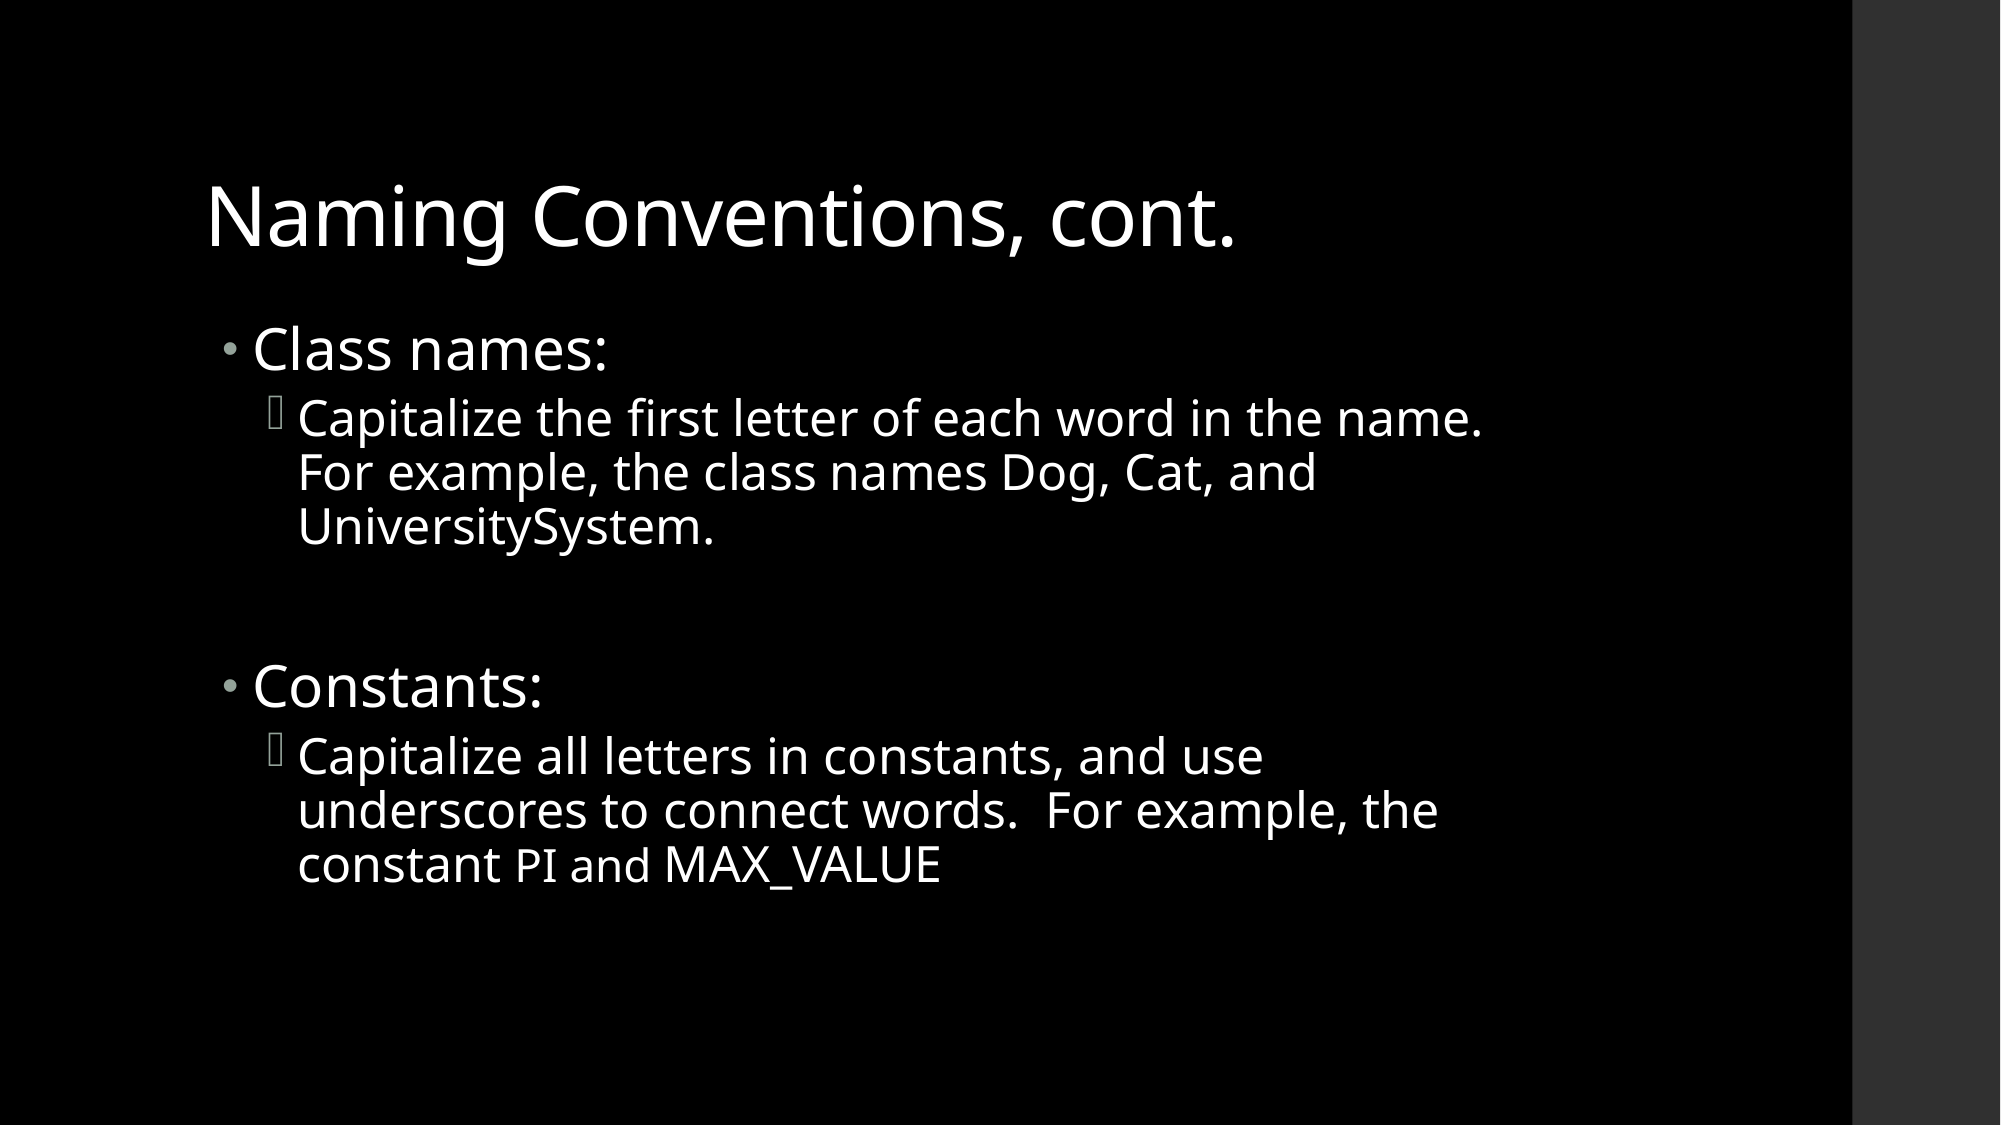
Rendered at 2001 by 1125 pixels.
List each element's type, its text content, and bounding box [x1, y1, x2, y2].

title Naming Conventions, cont. [189, 37, 1465, 272]
list Class names: Capitalize the first letter of each word in the name. For example, the class names Dog, Cat, and UniversitySystem. Constants: Capitalize all letters in constants, and use underscores to connect words. For example, the constant PI and MAX_VALUE [207, 312, 1515, 988]
